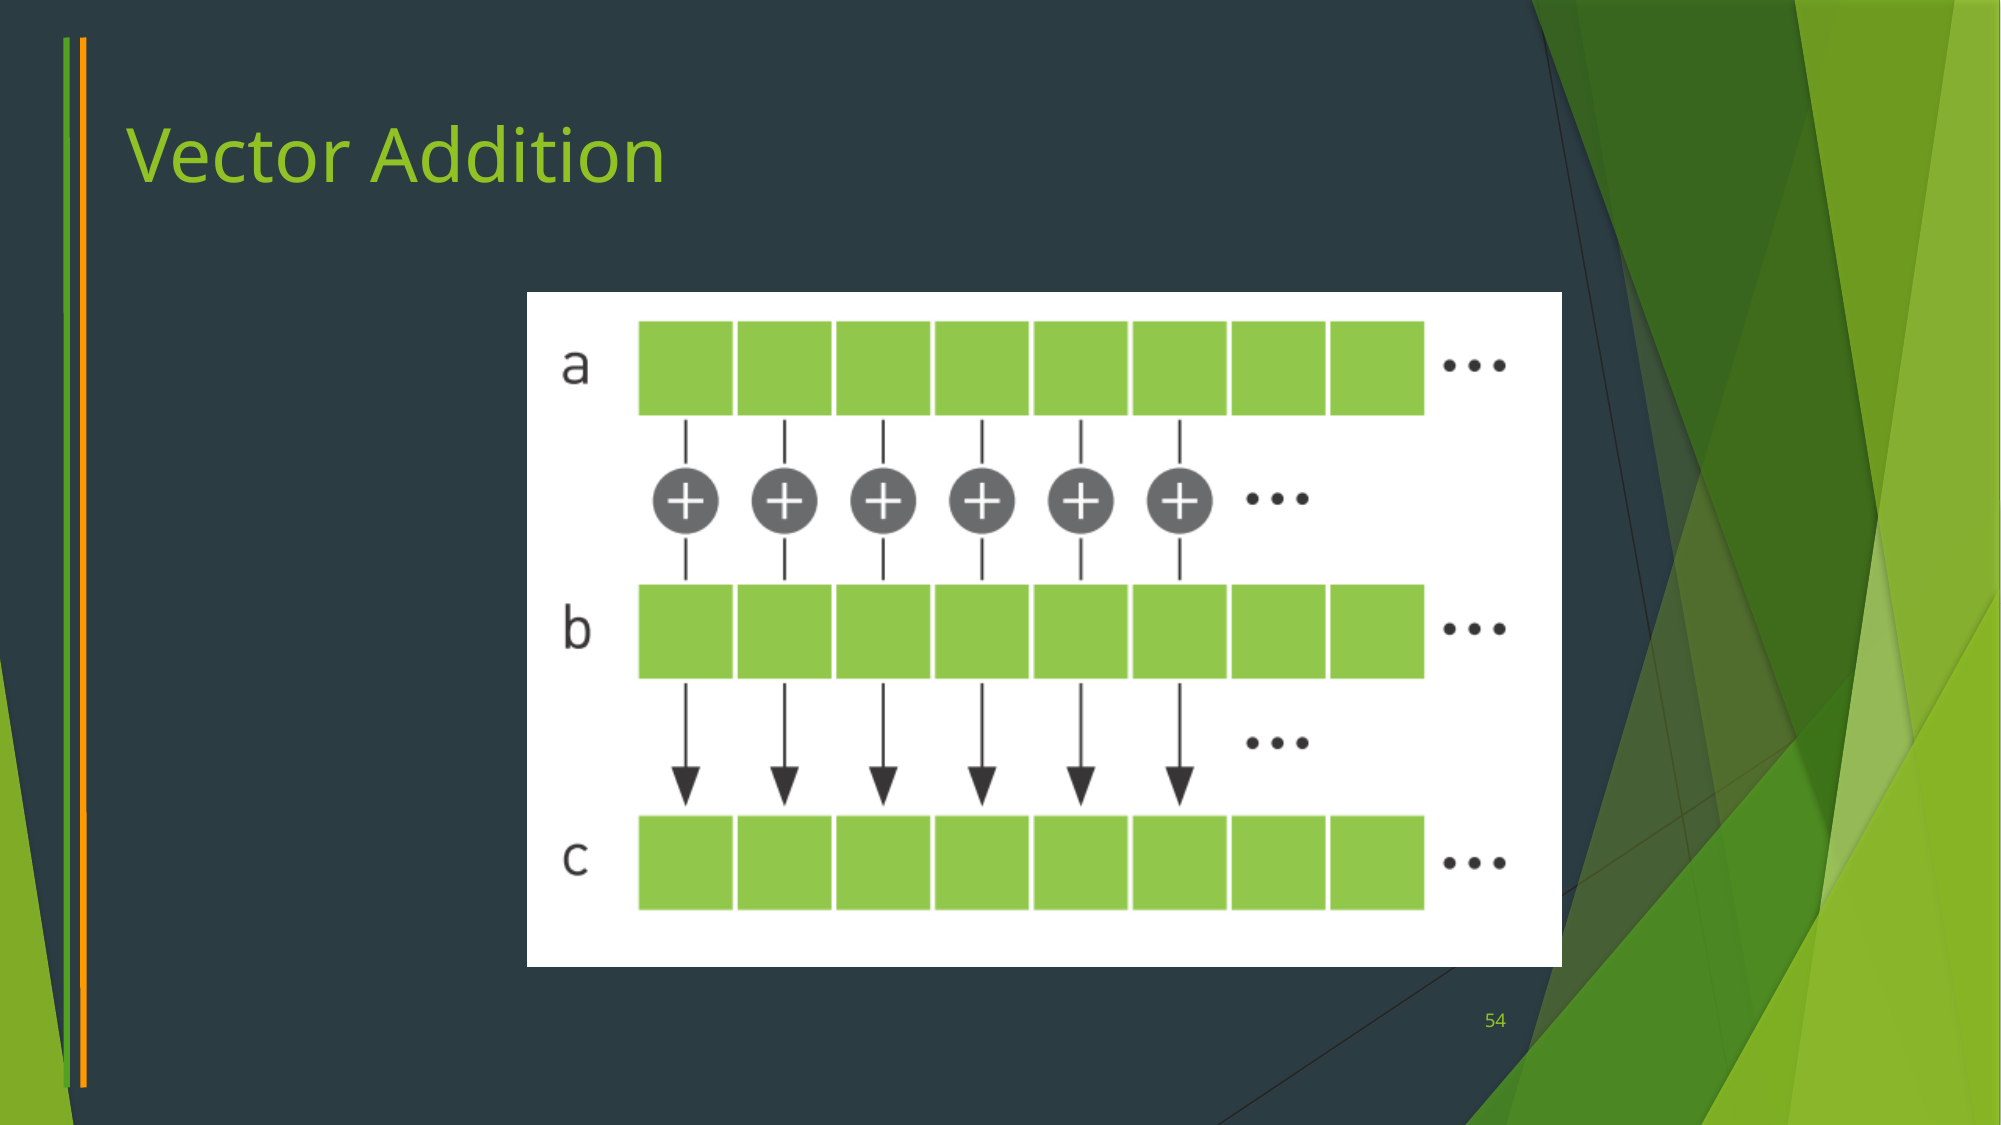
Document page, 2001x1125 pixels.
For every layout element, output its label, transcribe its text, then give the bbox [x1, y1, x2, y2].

slide_number 54 [1409, 991, 1522, 1051]
picture [526, 292, 1563, 967]
title Vector Addition [111, 99, 1522, 317]
